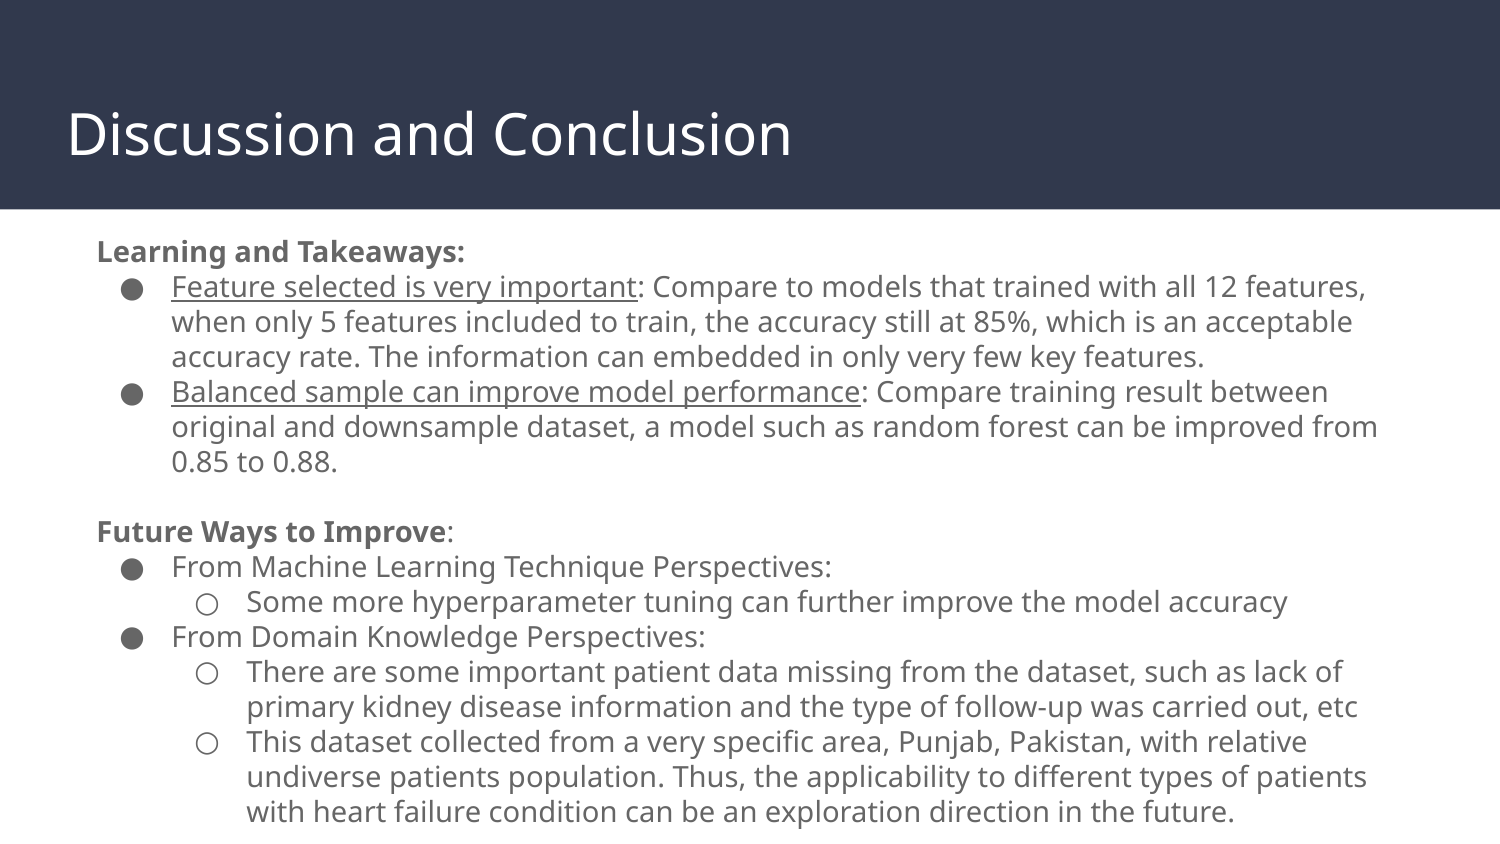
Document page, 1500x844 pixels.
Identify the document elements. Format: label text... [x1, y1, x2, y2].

text_box Learning and Takeaways: Feature selected is very important: Compare to models that trained with all 12 features, when only 5 features included to train, the accuracy still at 85%, which is an acceptable accuracy rate. The information can embedded in only very few key features. Balanced sample can improve model performance: Compare training result between original and downsample dataset, a model such as random forest can be improved from 0.85 to 0.88. Future Ways to Improve: From Machine Learning Technique Perspectives: Some more hyperparameter tuning can further improve the model accuracy From Domain Knowledge Perspectives: There are some important patient data missing from the dataset, such as lack of primary kidney disease information and the type of follow-up was carried out, etc This dataset collected from a very specific area, Punjab, Pakistan, with relative undiverse patients population. Thus, the applicability to different types of patients with heart failure condition can be an exploration direction in the future. [81, 218, 1419, 843]
title Discussion and Conclusion [51, 82, 1449, 185]
